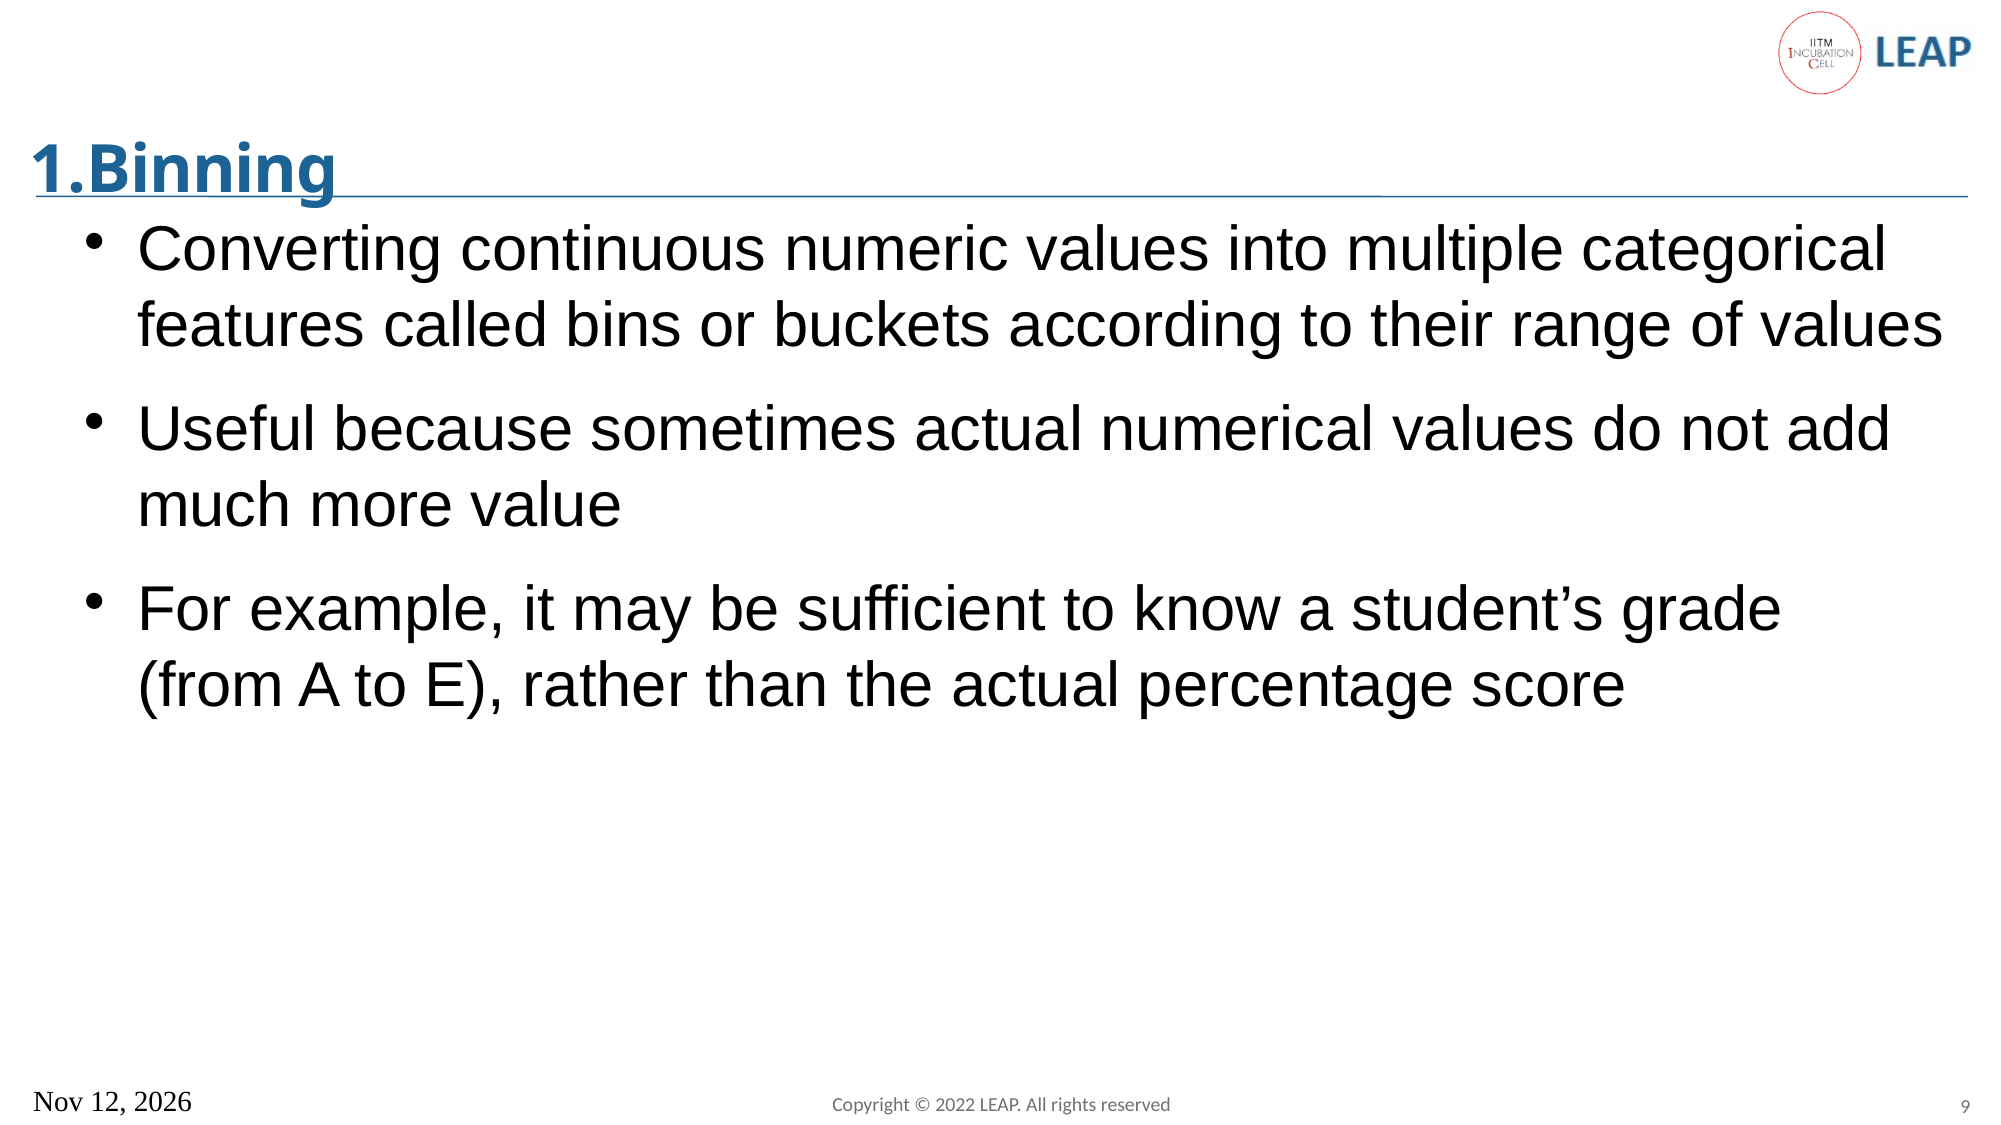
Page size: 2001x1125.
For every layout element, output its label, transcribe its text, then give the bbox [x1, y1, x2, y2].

slide_number 9 [1770, 1065, 1986, 1125]
title Binning [29, 71, 1961, 207]
list Converting continuous numeric values into multiple categorical features called bins or buckets according to their range of values Useful because sometimes actual numerical values do not add much more value For example, it may be sufficient to know a student’s grade (from A to E), rather than the actual percentage score [66, 206, 1949, 797]
footer Copyright © 2022 LEAP. All rights reserved [606, 1063, 1398, 1123]
picture [1775, 8, 1986, 83]
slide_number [18, 1064, 424, 1125]
